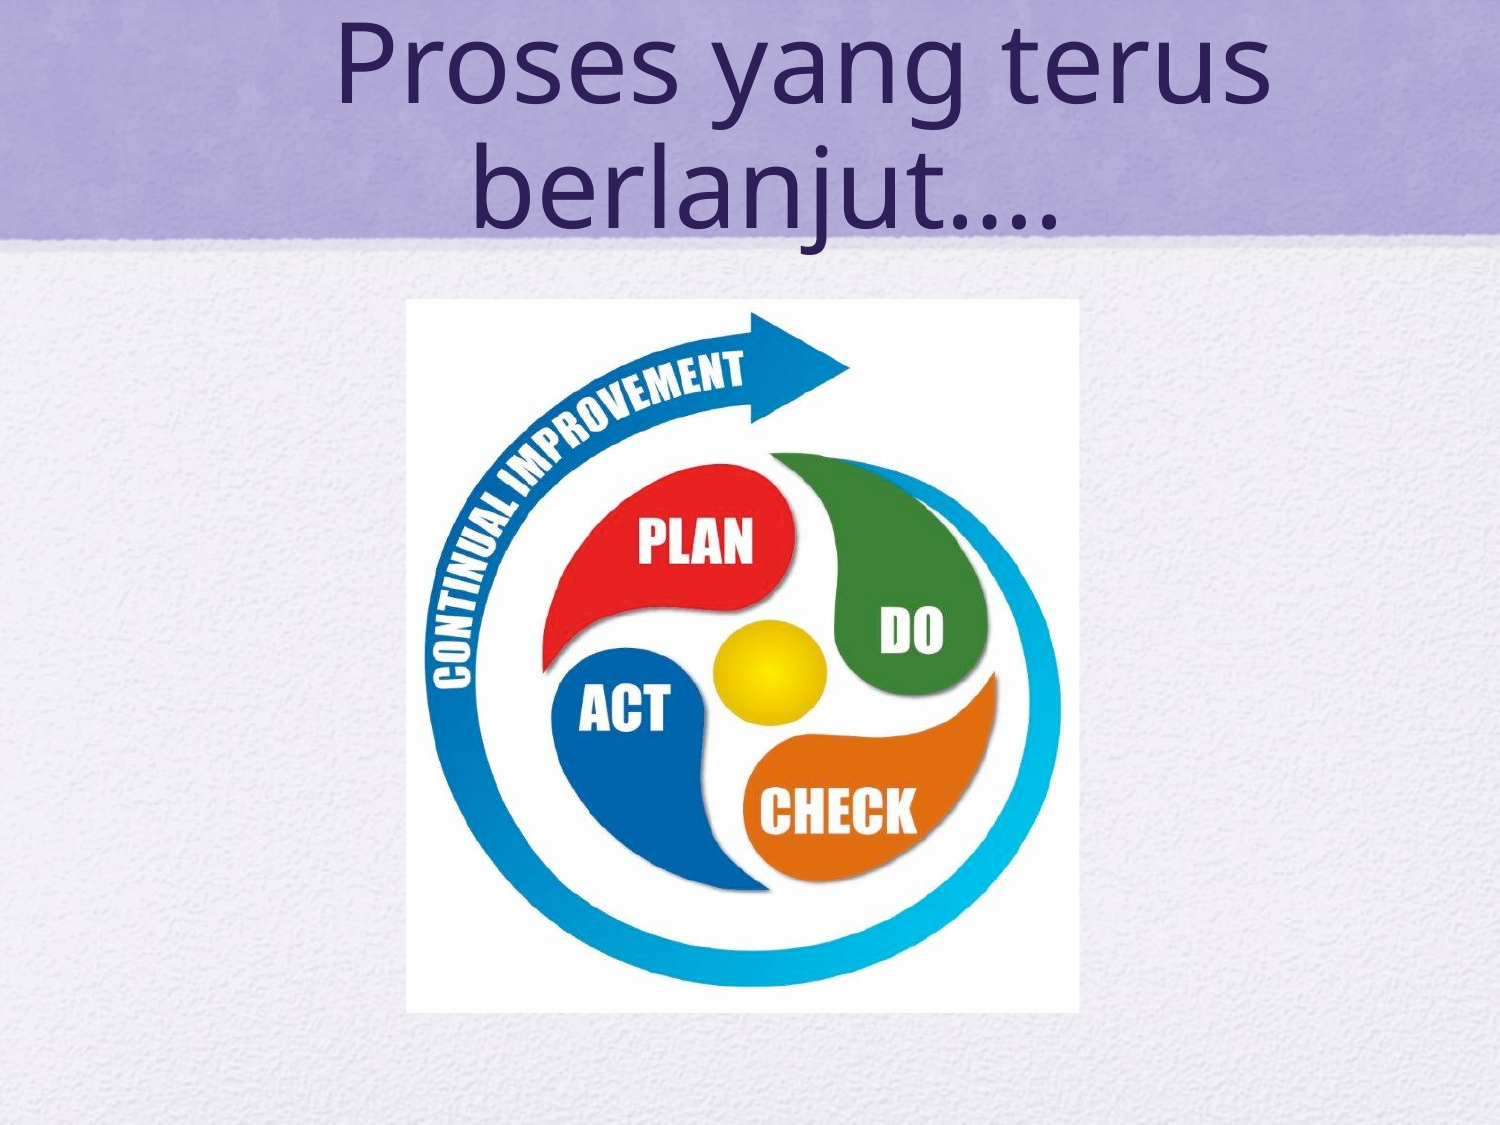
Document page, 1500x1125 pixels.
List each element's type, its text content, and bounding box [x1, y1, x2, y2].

picture [0, 0, 1500, 1125]
text_box [405, 299, 1080, 1013]
title Proses yang terus berlanjut…. [190, 0, 1310, 251]
